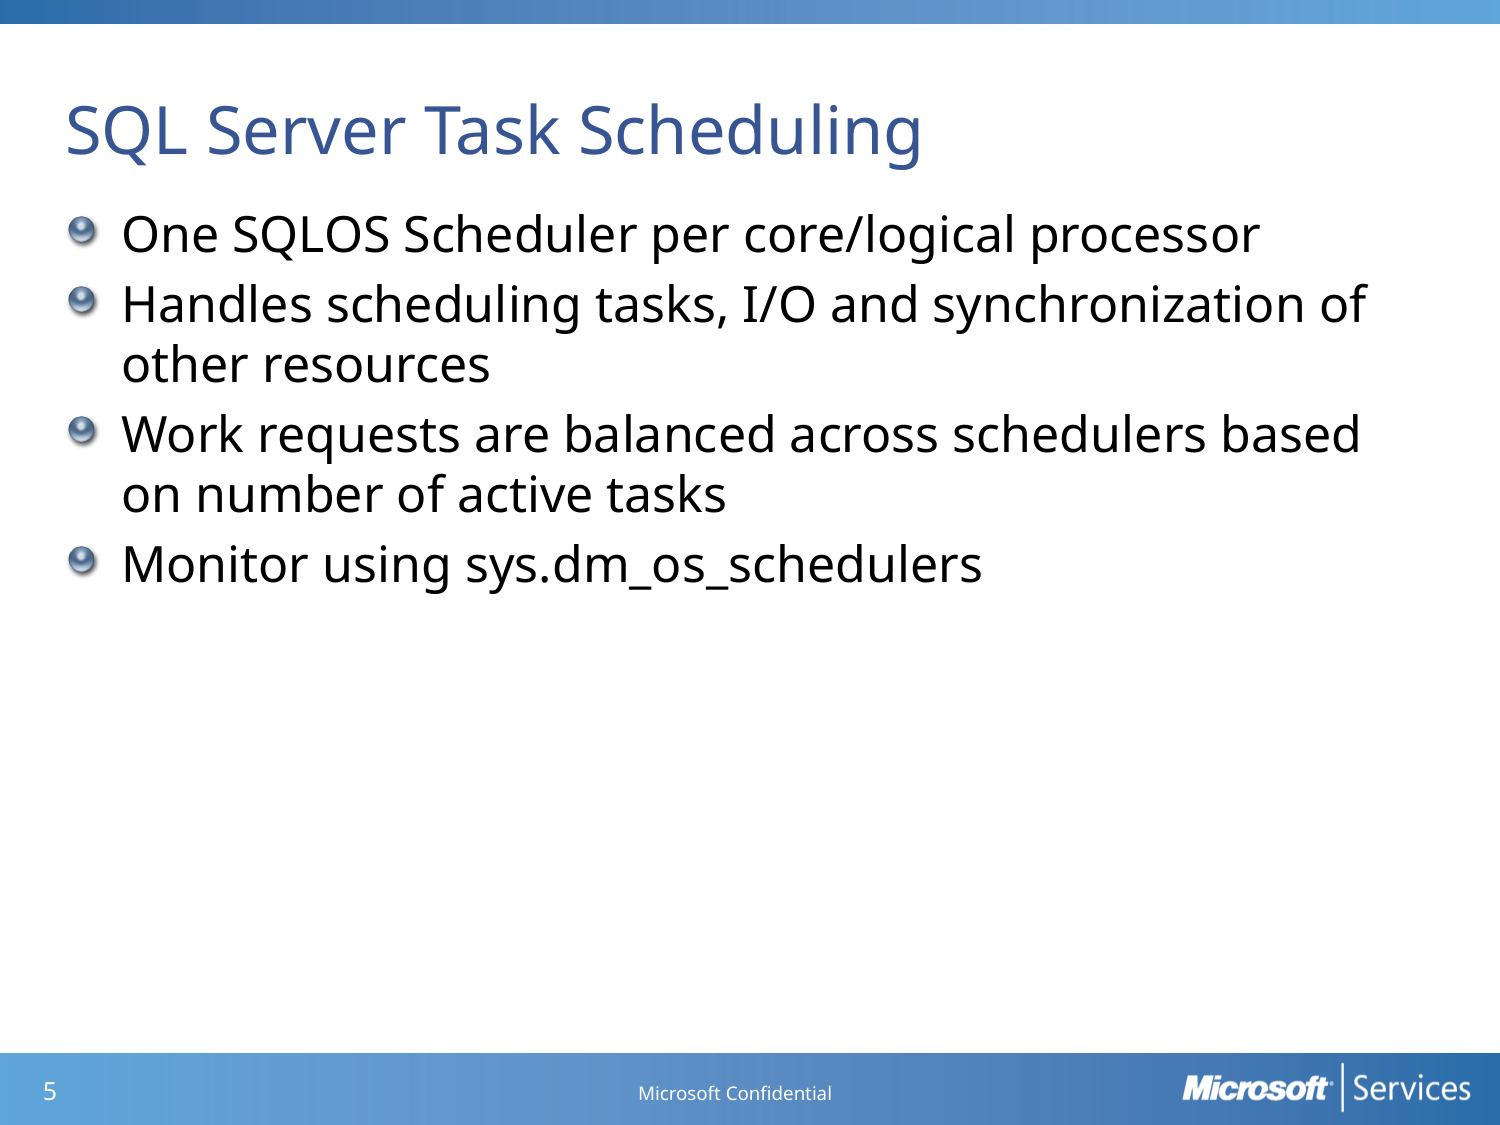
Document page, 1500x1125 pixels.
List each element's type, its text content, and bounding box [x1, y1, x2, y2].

picture [65, 284, 101, 320]
picture [65, 214, 101, 250]
picture [0, 0, 1500, 24]
picture [0, 1050, 1500, 1125]
picture [65, 414, 101, 450]
picture [65, 544, 101, 580]
list One SQLOS Scheduler per core/logical processor Handles scheduling tasks, I/O and synchronization of other resources Work requests are balanced across schedulers based on number of active tasks Monitor using sys.dm_os_schedulers [50, 195, 1450, 1043]
slide_number 4 [0, 1062, 100, 1123]
title SQL Server Task Scheduling [50, 24, 1450, 175]
footer Microsoft Confidential [435, 1062, 1035, 1123]
